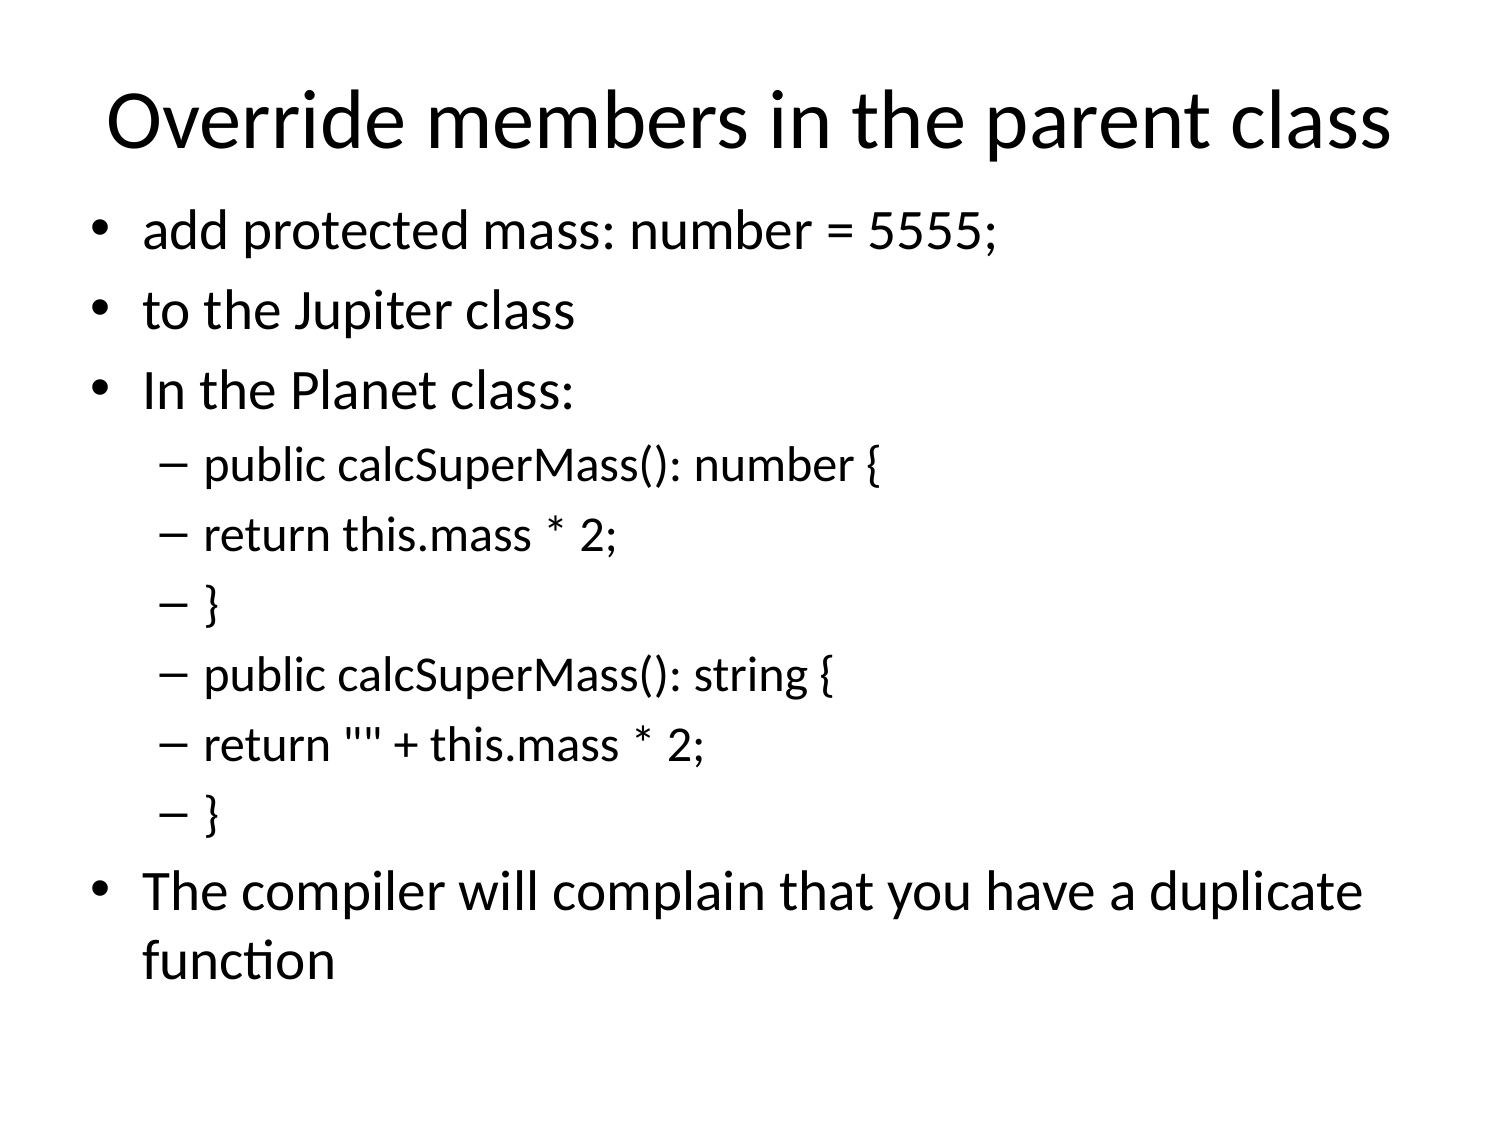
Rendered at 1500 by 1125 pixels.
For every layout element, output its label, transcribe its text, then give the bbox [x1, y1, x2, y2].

title Override members in the parent class [75, 45, 1425, 184]
list add protected mass: number = 5555; to the Jupiter class In the Planet class: public calcSuperMass(): number { return this.mass * 2; } public calcSuperMass(): string { return "" + this.mass * 2; } The compiler will complain that you have a duplicate function [75, 184, 1425, 1005]
